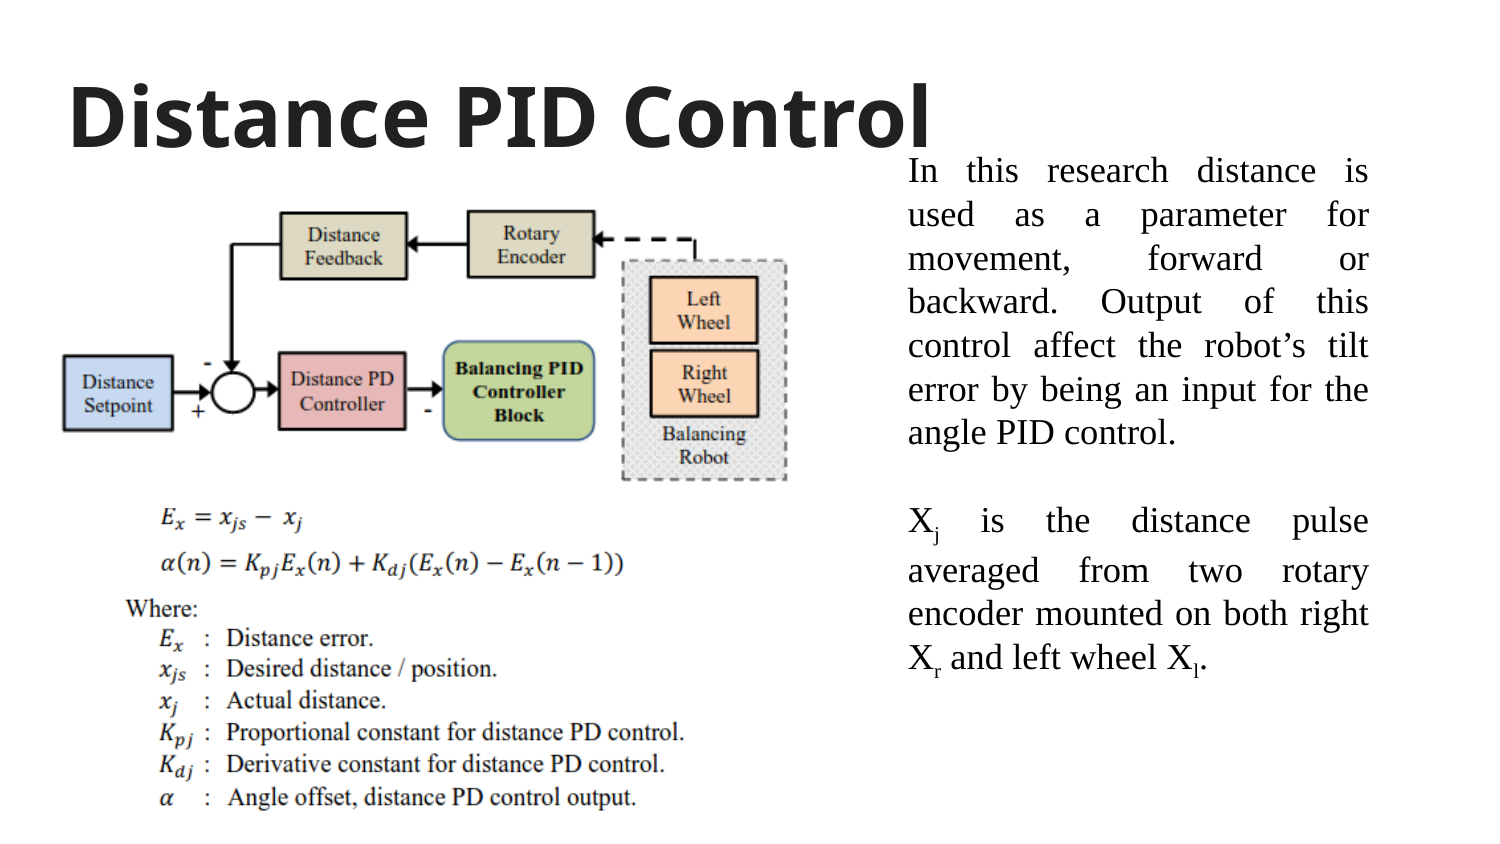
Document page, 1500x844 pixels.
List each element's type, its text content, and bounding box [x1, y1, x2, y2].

title Distance PID Control [51, 48, 1449, 180]
text_box In this research distance is used as a parameter for movement, forward or backward. Output of this control affect the robot’s tilt error by being an input for the angle PID control. Xj is the distance pulse averaged from two rotary encoder mounted on both right Xr and left wheel Xl. [892, 131, 1385, 698]
picture [50, 192, 811, 816]
